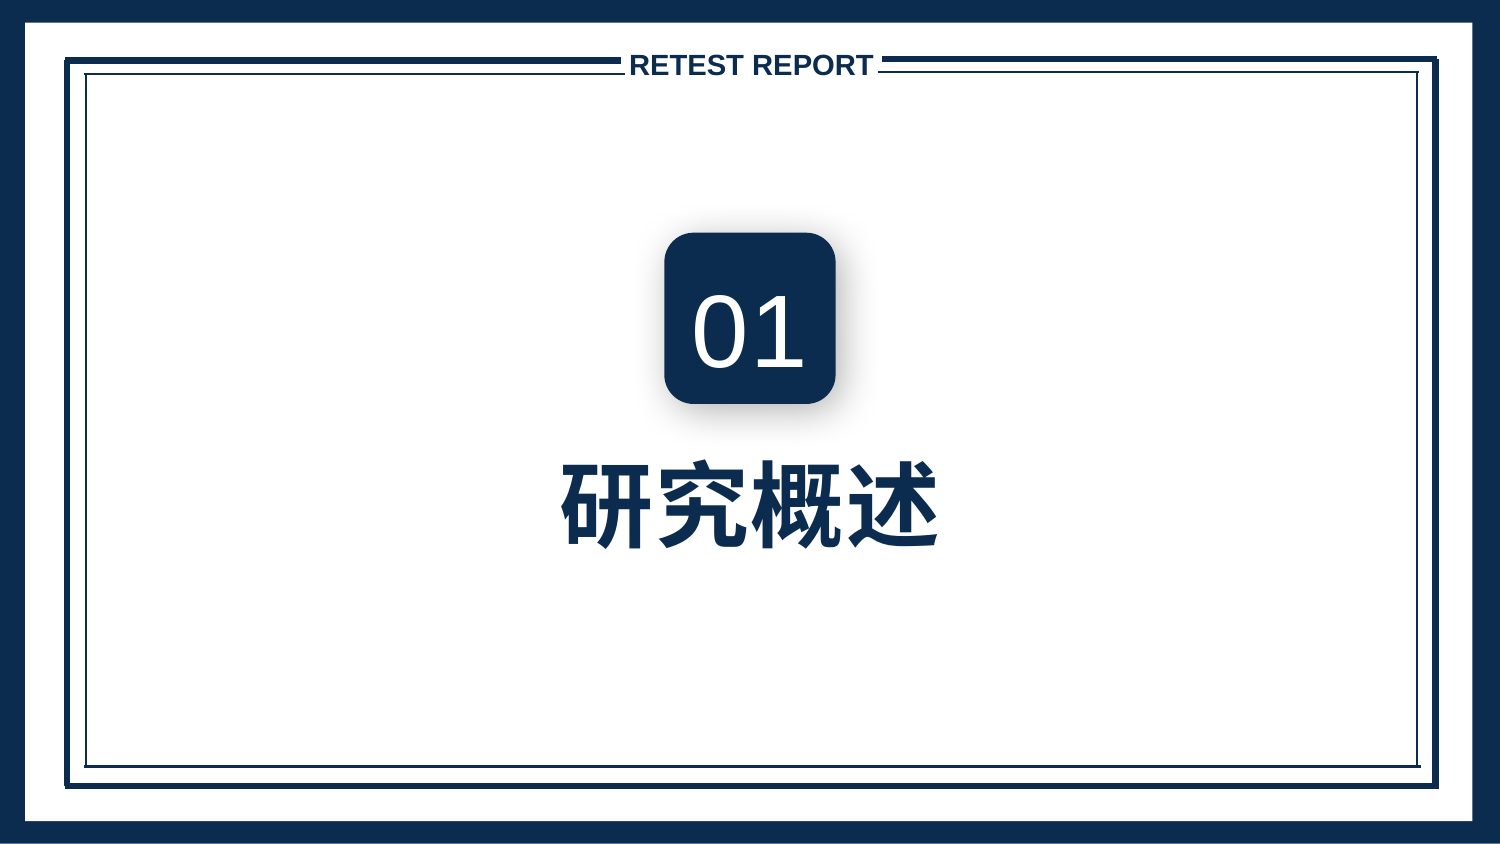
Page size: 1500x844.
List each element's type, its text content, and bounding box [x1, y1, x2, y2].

text_box RETEST REPORT [247, 38, 1256, 58]
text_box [65, 58, 1439, 786]
